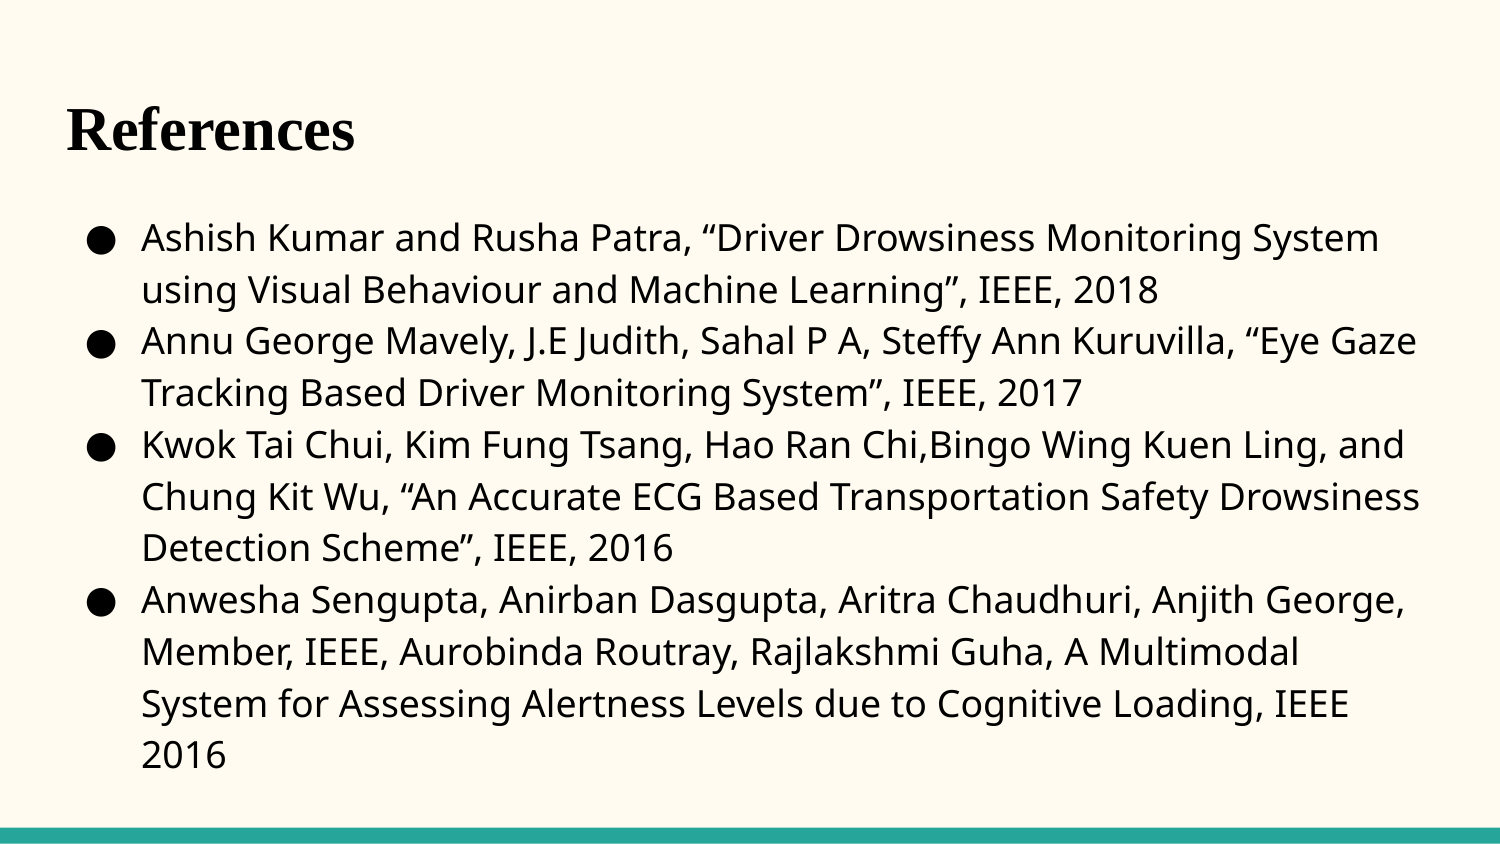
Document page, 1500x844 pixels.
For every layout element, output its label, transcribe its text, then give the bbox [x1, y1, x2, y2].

list Ashish Kumar and Rusha Patra, “Driver Drowsiness Monitoring System using Visual Behaviour and Machine Learning”, IEEE, 2018 Annu George Mavely, J.E Judith, Sahal P A, Steffy Ann Kuruvilla, “Eye Gaze Tracking Based Driver Monitoring System”, IEEE, 2017 Kwok Tai Chui, Kim Fung Tsang, Hao Ran Chi,Bingo Wing Kuen Ling, and Chung Kit Wu, “An Accurate ECG Based Transportation Safety Drowsiness Detection Scheme”, IEEE, 2016 Anwesha Sengupta, Anirban Dasgupta, Aritra Chaudhuri, Anjith George, Member, IEEE, Aurobinda Routray, Rajlakshmi Guha, A Multimodal System for Assessing Alertness Levels due to Cognitive Loading, IEEE 2016 [51, 192, 1449, 750]
title References [51, 72, 1449, 174]
